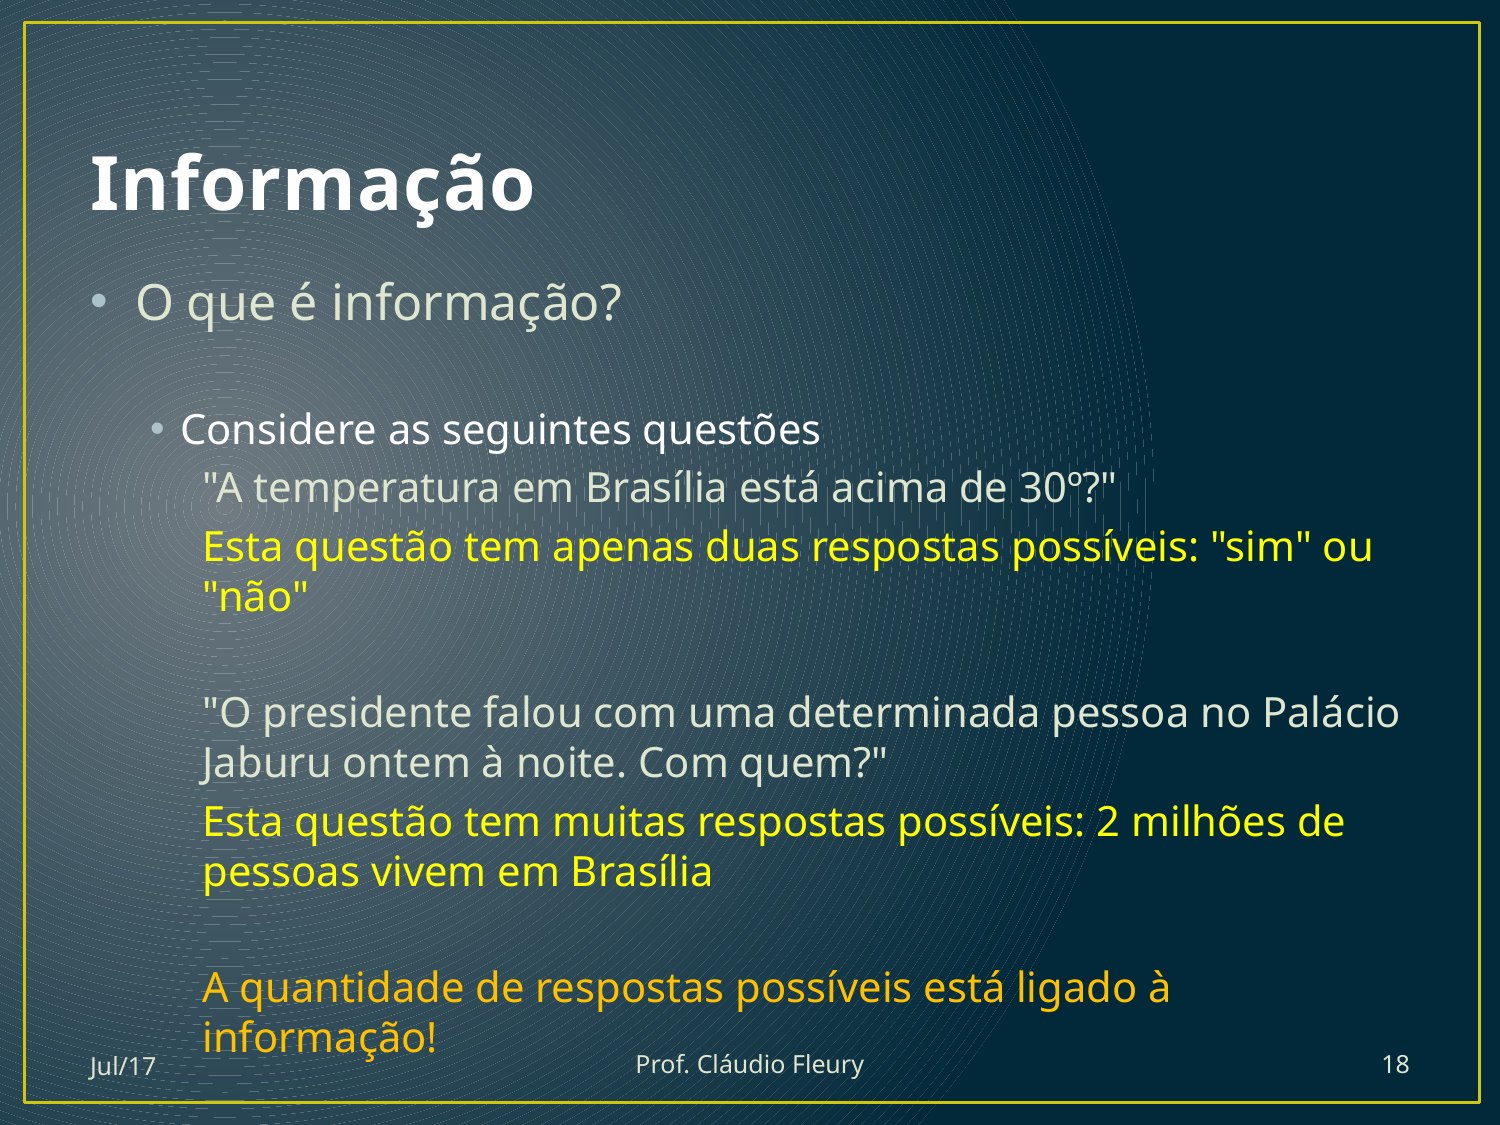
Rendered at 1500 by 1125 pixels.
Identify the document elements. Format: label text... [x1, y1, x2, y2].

slide_number 18 [1074, 1035, 1425, 1096]
slide_number Jul/17 [75, 1035, 425, 1096]
title Informação [75, 45, 1425, 233]
picture [1042, 1005, 1058, 1011]
list O que é informação? Considere as seguintes questões "A temperatura em Brasília está acima de 30º?" Esta questão tem apenas duas respostas possíveis: "sim" ou "não" "O presidente falou com uma determinada pessoa no Palácio Jaburu ontem à noite. Com quem?" Esta questão tem muitas respostas possíveis: 2 milhões de pessoas vivem em Brasília A quantidade de respostas possíveis está ligado à informação! [75, 262, 1425, 1005]
footer Prof. Cláudio Fleury [464, 1035, 1036, 1096]
